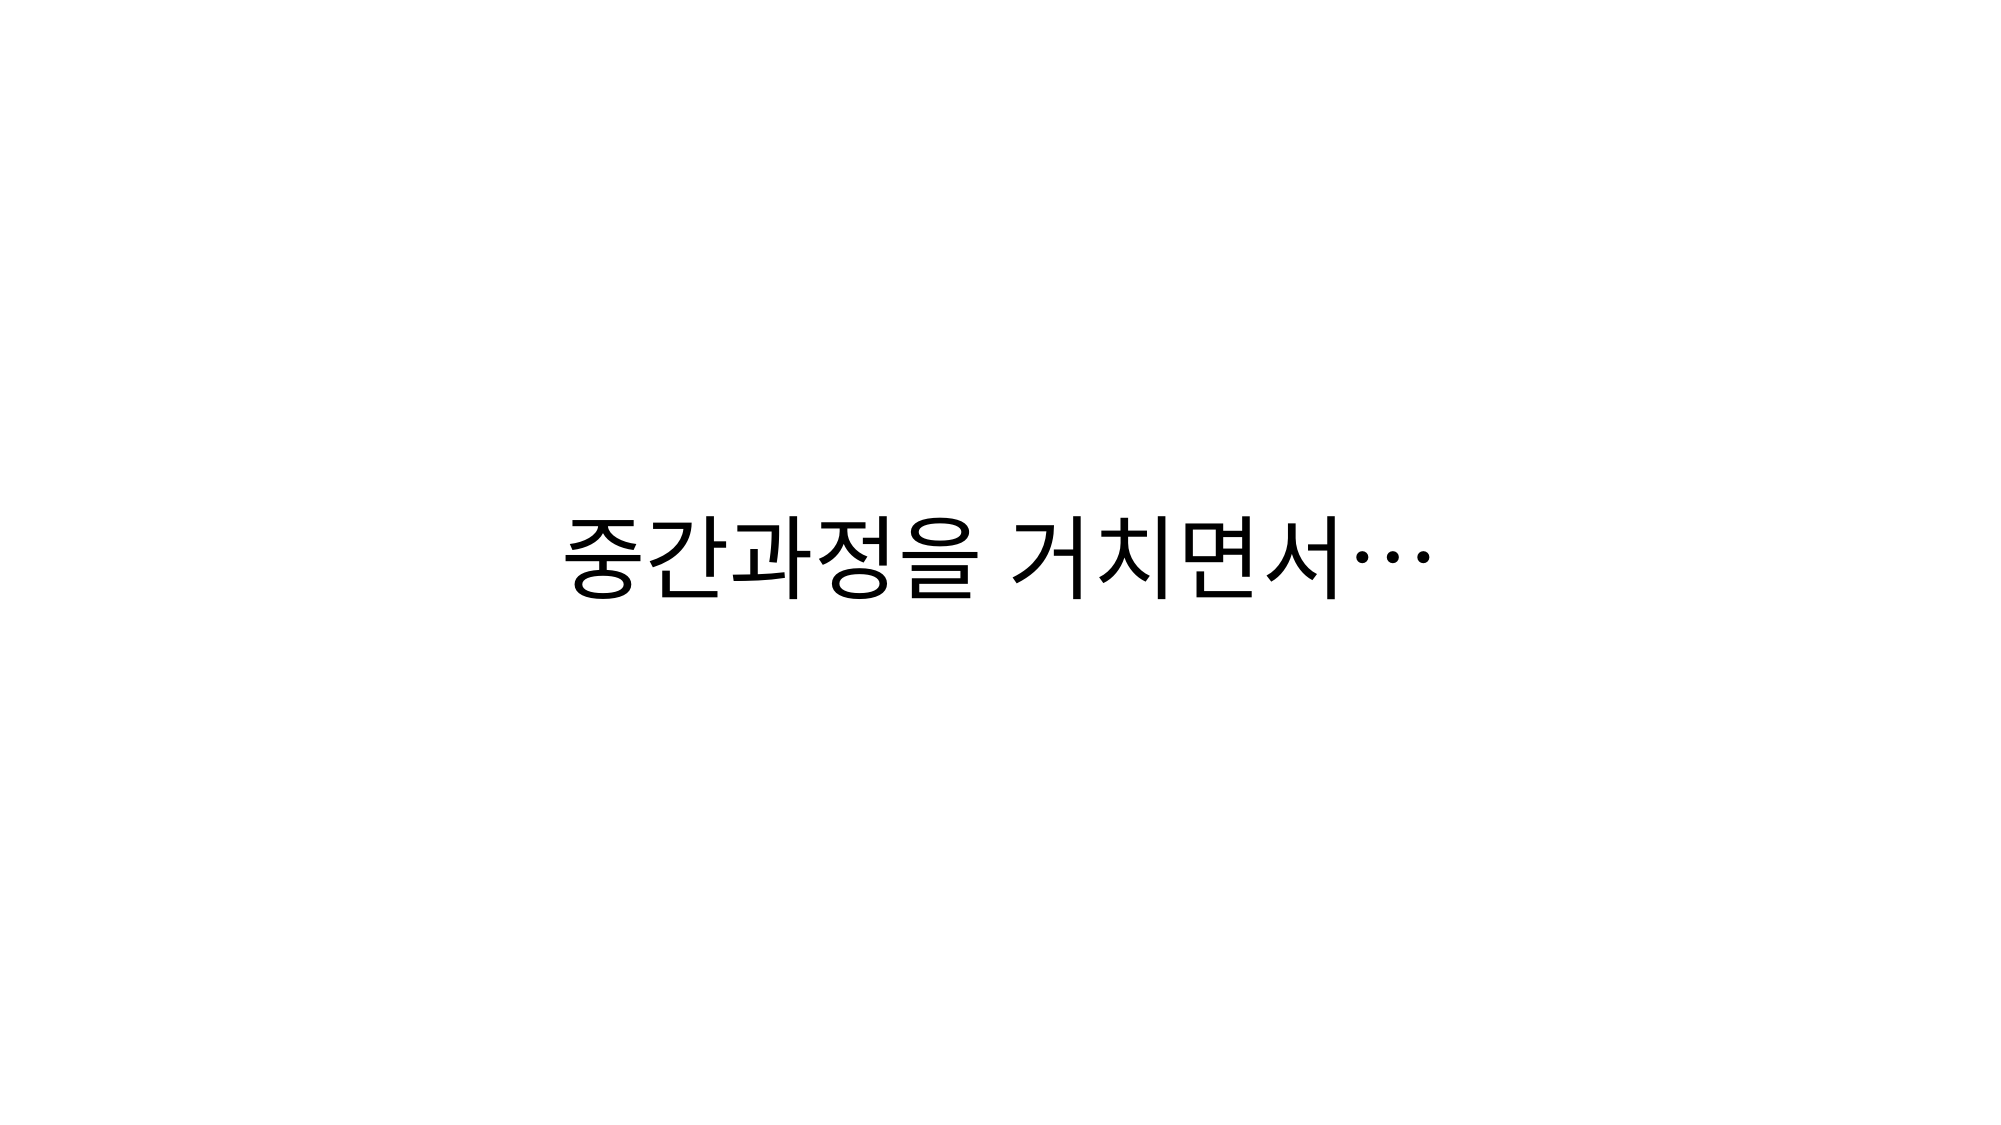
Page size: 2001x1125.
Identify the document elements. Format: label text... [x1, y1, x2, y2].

title 중간과정을 거치면서… [131, 465, 1869, 660]
